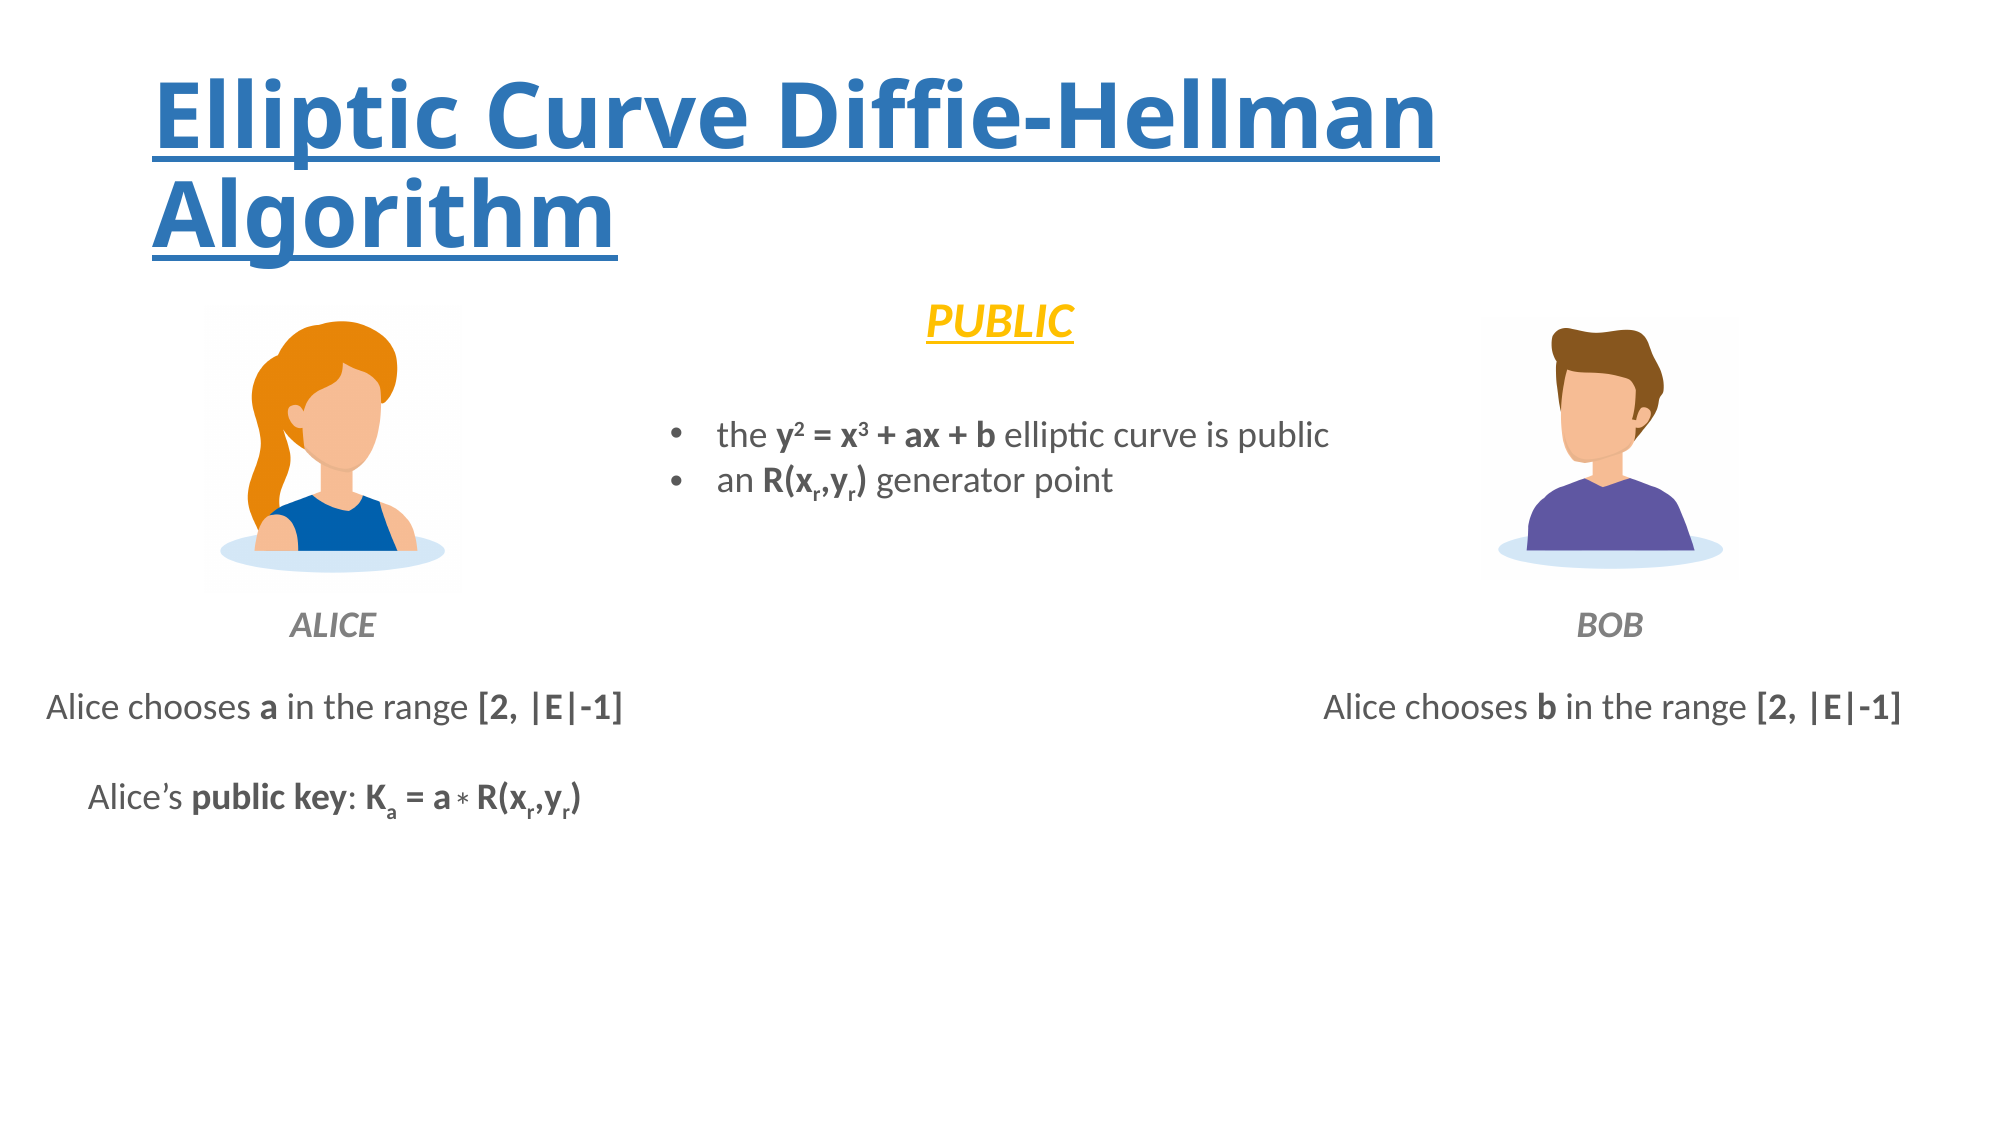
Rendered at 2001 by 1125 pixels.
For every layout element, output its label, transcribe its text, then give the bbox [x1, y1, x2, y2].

picture [1481, 317, 1739, 580]
picture [204, 305, 462, 593]
text_box BOB [1561, 592, 1659, 652]
title Elliptic Curve Diffie-Hellman Algorithm [137, 59, 1863, 278]
text_box the y2 = x3 + ax + b elliptic curve is public an R(xr,yr) generator point [654, 402, 1345, 514]
text_box ALICE [275, 593, 392, 652]
text_box PUBLIC [911, 279, 1089, 355]
text_box Alice chooses a in the range [2, |E|-1] Alice’s public key: Ka = a R(xr,yr) [31, 674, 639, 921]
text_box * [438, 774, 488, 835]
text_box Alice chooses b in the range [2, |E|-1] [1308, 674, 1917, 825]
